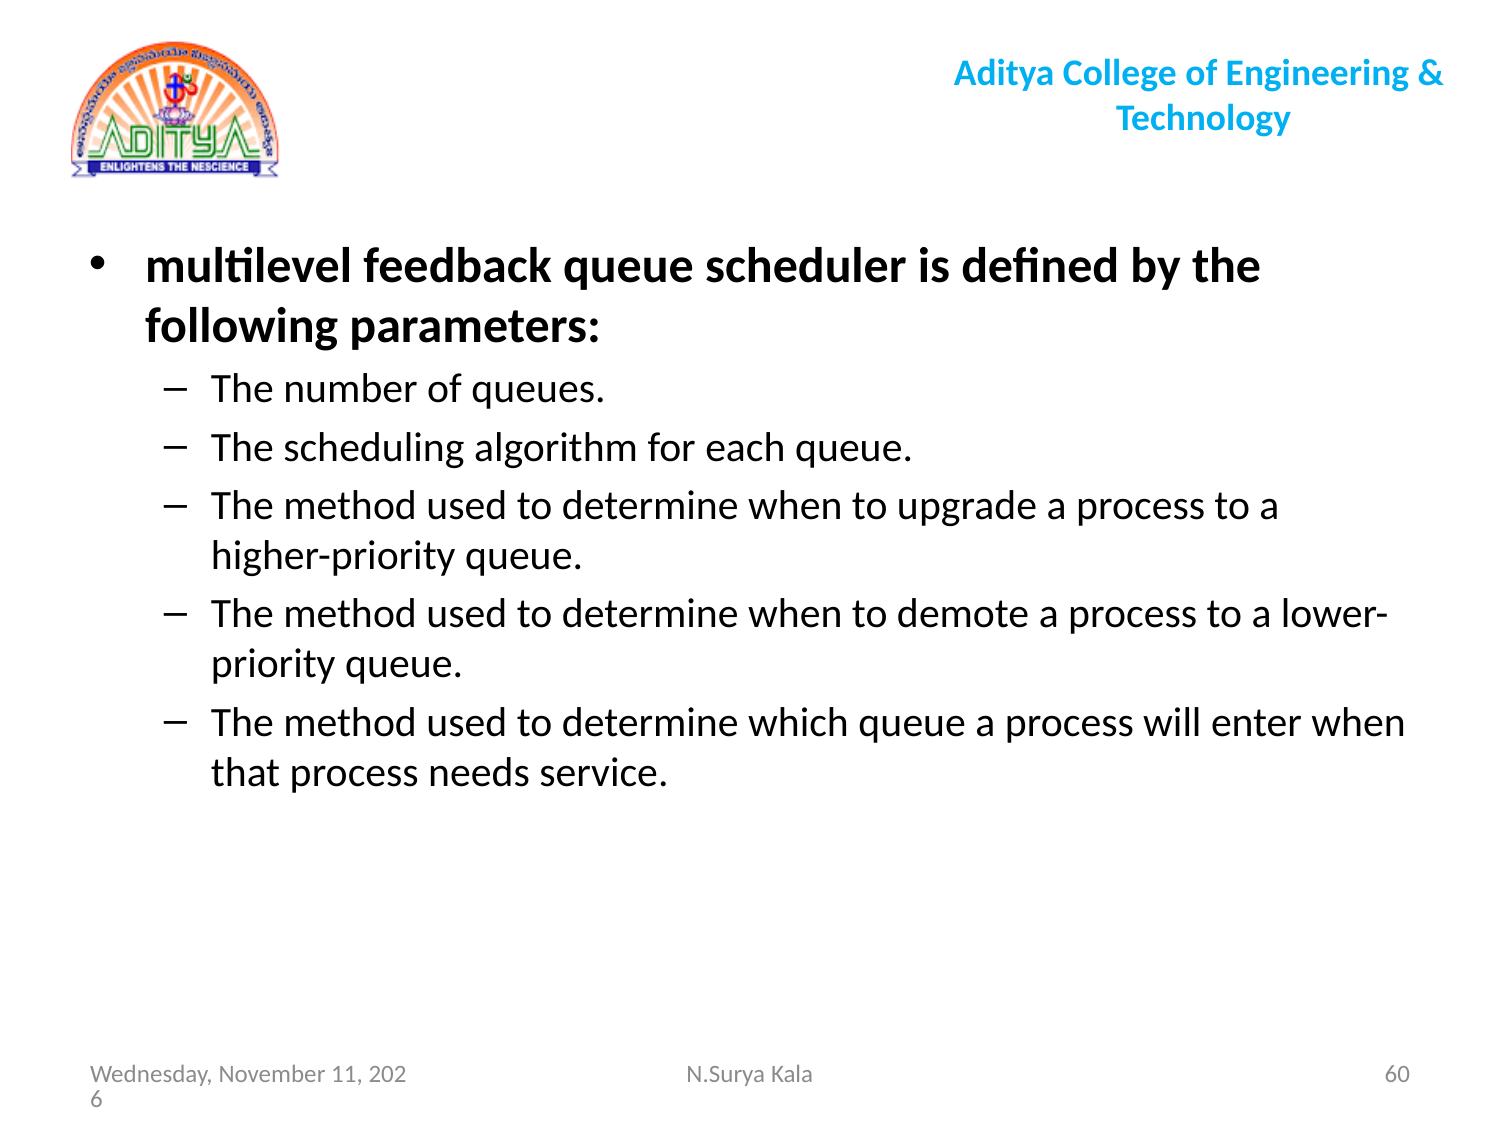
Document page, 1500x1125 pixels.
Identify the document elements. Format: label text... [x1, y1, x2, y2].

slide_number 60 [1074, 1042, 1425, 1103]
text_box Aditya College of Engineering & Technology [939, 40, 1460, 146]
footer N.Surya Kala [512, 1042, 988, 1103]
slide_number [75, 1042, 425, 1103]
picture [71, 37, 288, 185]
list multilevel feedback queue scheduler is defined by the following parameters: The number of queues. The scheduling algorithm for each queue. The method used to determine when to upgrade a process to a higher-priority queue. The method used to determine when to demote a process to a lower-priority queue. The method used to determine which queue a process will enter when that process needs service. [73, 224, 1424, 968]
